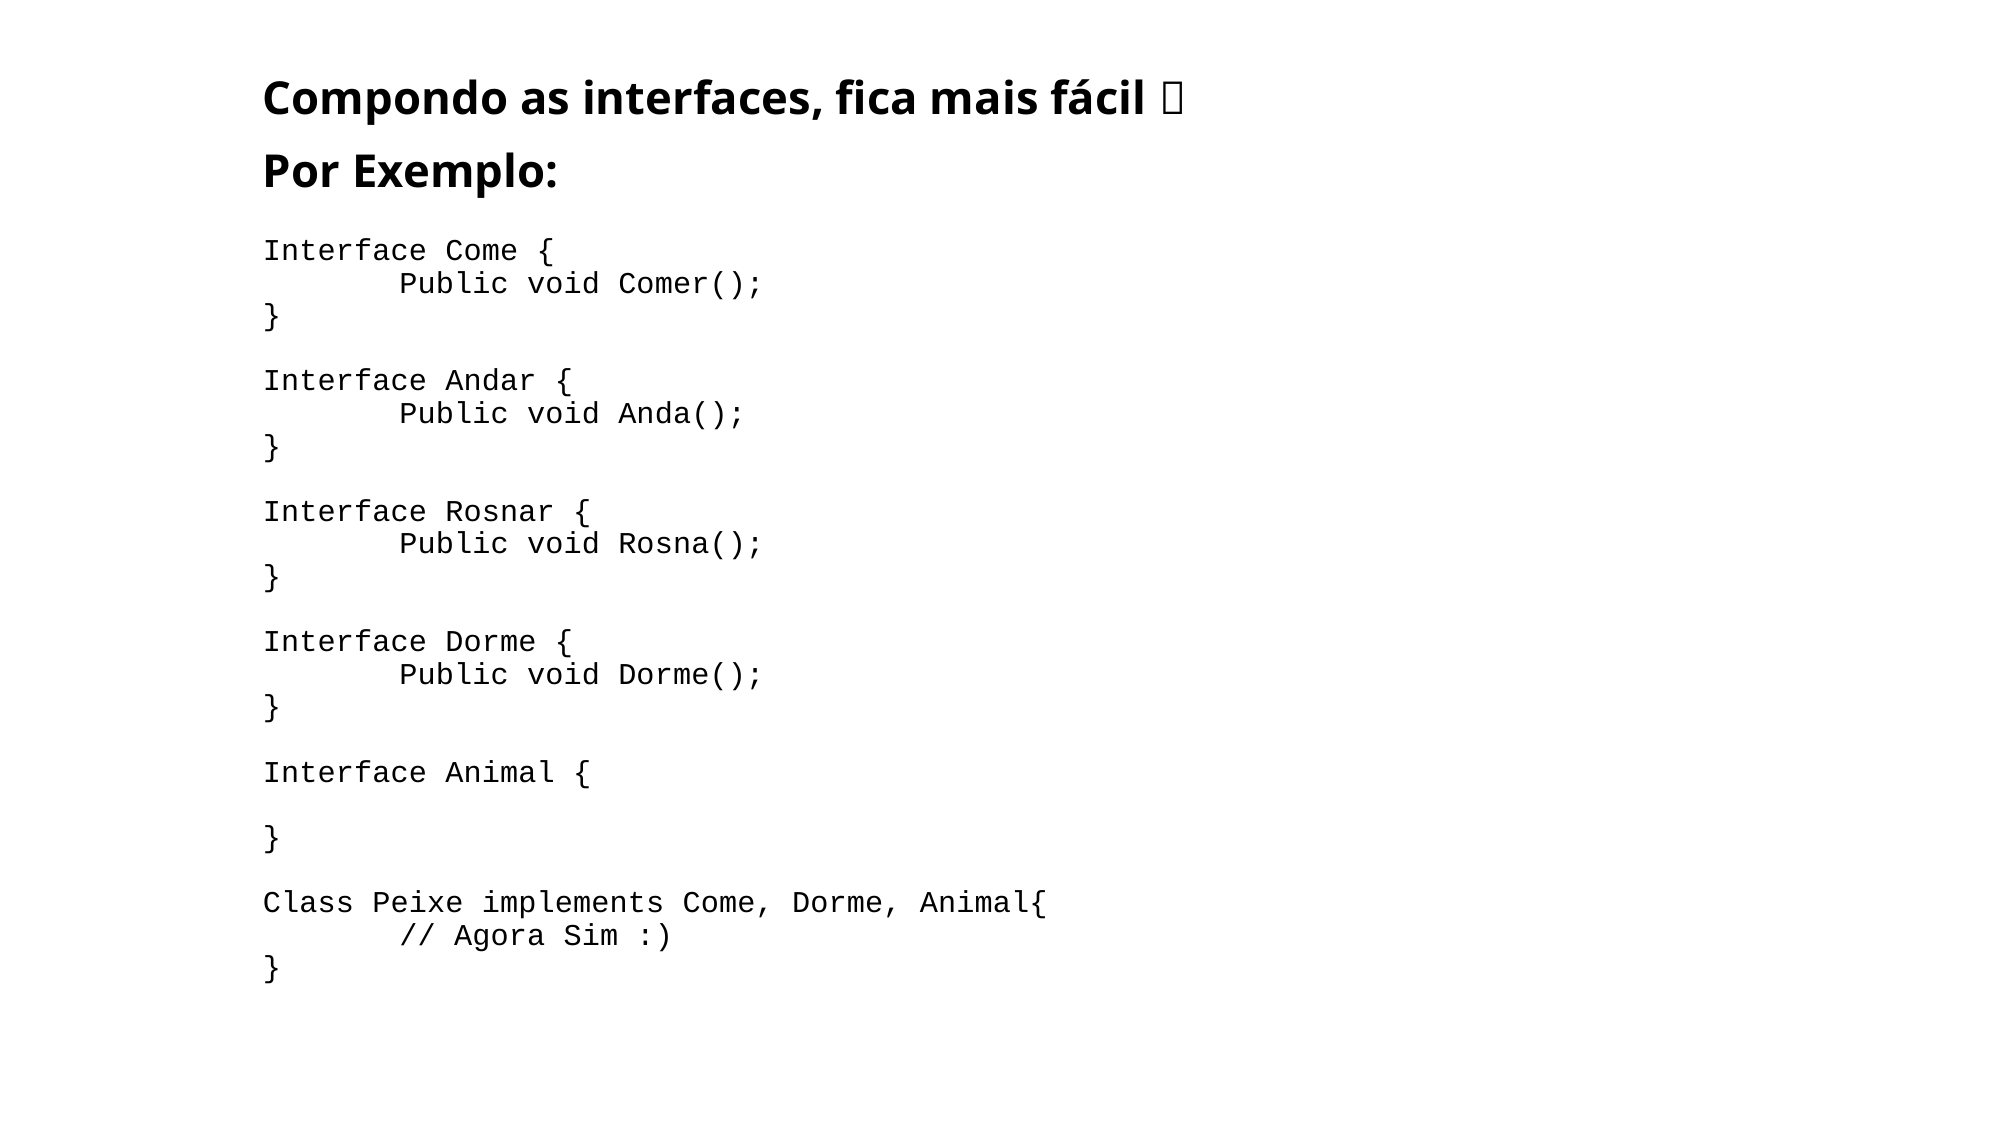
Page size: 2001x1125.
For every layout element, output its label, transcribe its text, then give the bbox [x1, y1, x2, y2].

title Compondo as interfaces, fica mais fácil  Por Exemplo: Interface Come { Public void Comer(); } Interface Andar { Public void Anda(); } Interface Rosnar { Public void Rosna(); } Interface Dorme { Public void Dorme(); } Interface Animal { } Class Peixe implements Come, Dorme, Animal{ // Agora Sim :) } [247, 58, 1938, 1065]
